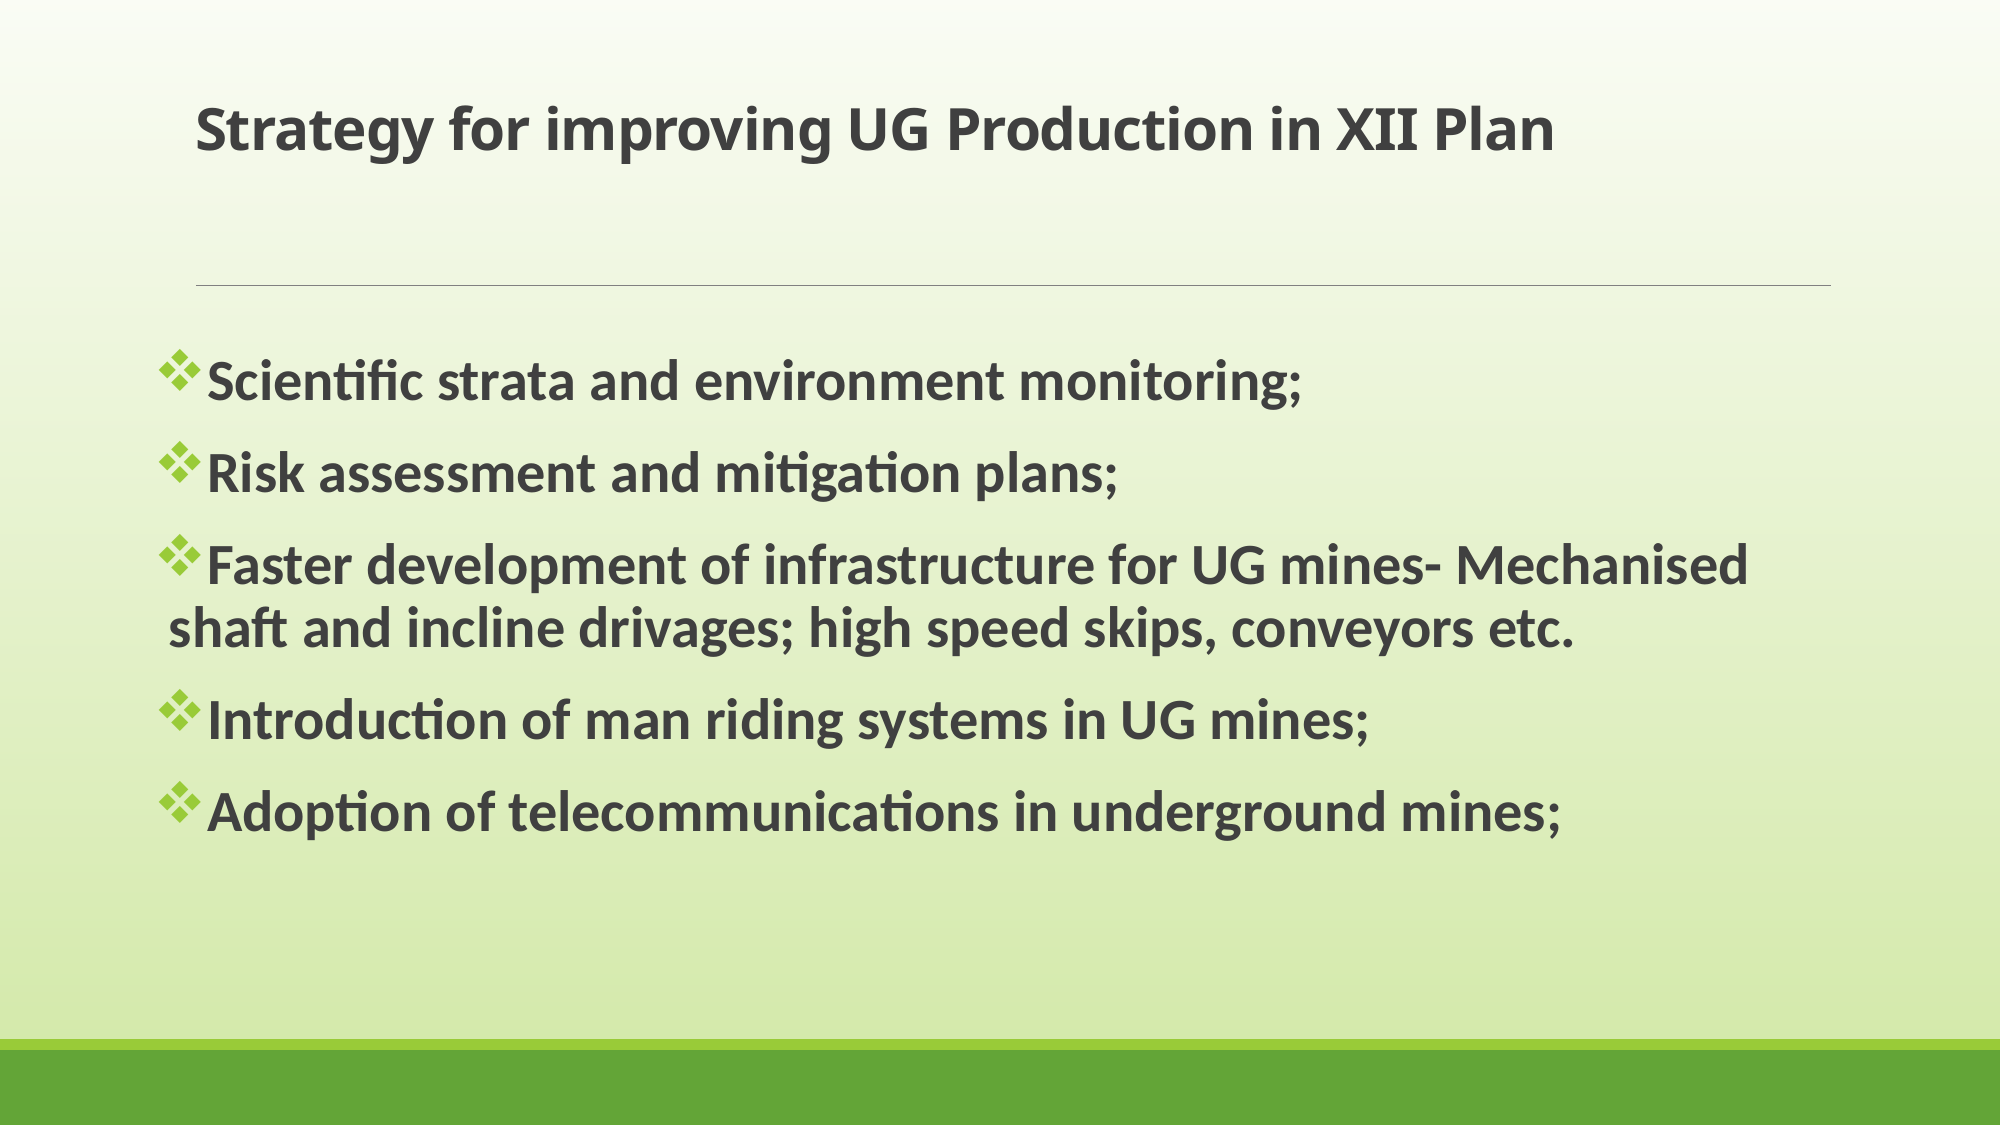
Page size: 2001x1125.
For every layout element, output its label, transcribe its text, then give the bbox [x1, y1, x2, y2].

list Scientific strata and environment monitoring; Risk assessment and mitigation plans; Faster development of infrastructure for UG mines- Mechanised shaft and incline drivages; high speed skips, conveyors etc. Introduction of man riding systems in UG mines; Adoption of telecommunications in underground mines; [153, 342, 1804, 1003]
title Strategy for improving UG Production in XII Plan [180, 47, 1830, 170]
